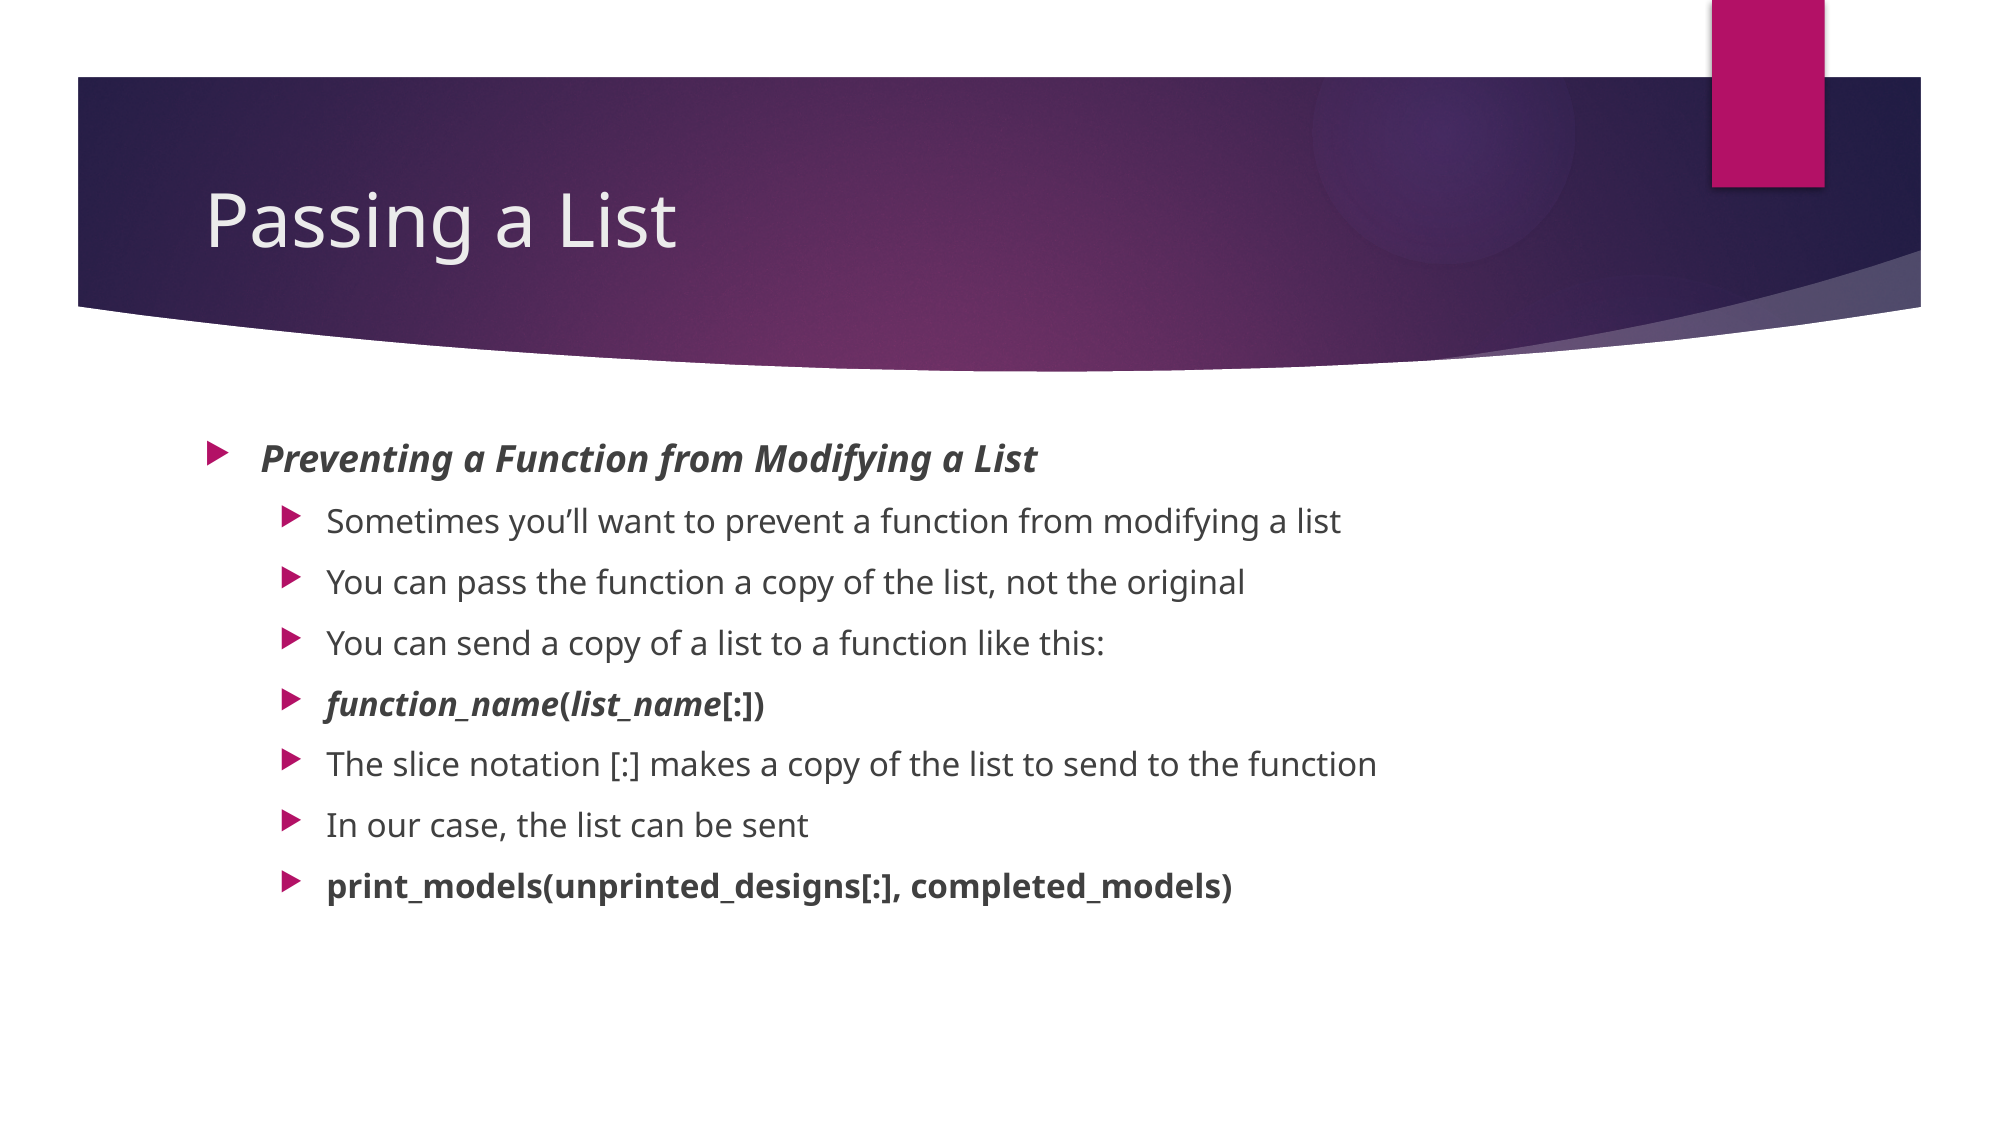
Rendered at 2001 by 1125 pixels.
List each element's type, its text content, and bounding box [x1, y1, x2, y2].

list Preventing a Function from Modifying a List Sometimes you’ll want to prevent a function from modifying a list You can pass the function a copy of the list, not the original You can send a copy of a list to a function like this: function_name(list_name[:]) The slice notation [:] makes a copy of the list to send to the function In our case, the list can be sent print_models(unprinted_designs[:], completed_models) [189, 427, 1638, 988]
title Passing a List [189, 159, 1627, 276]
